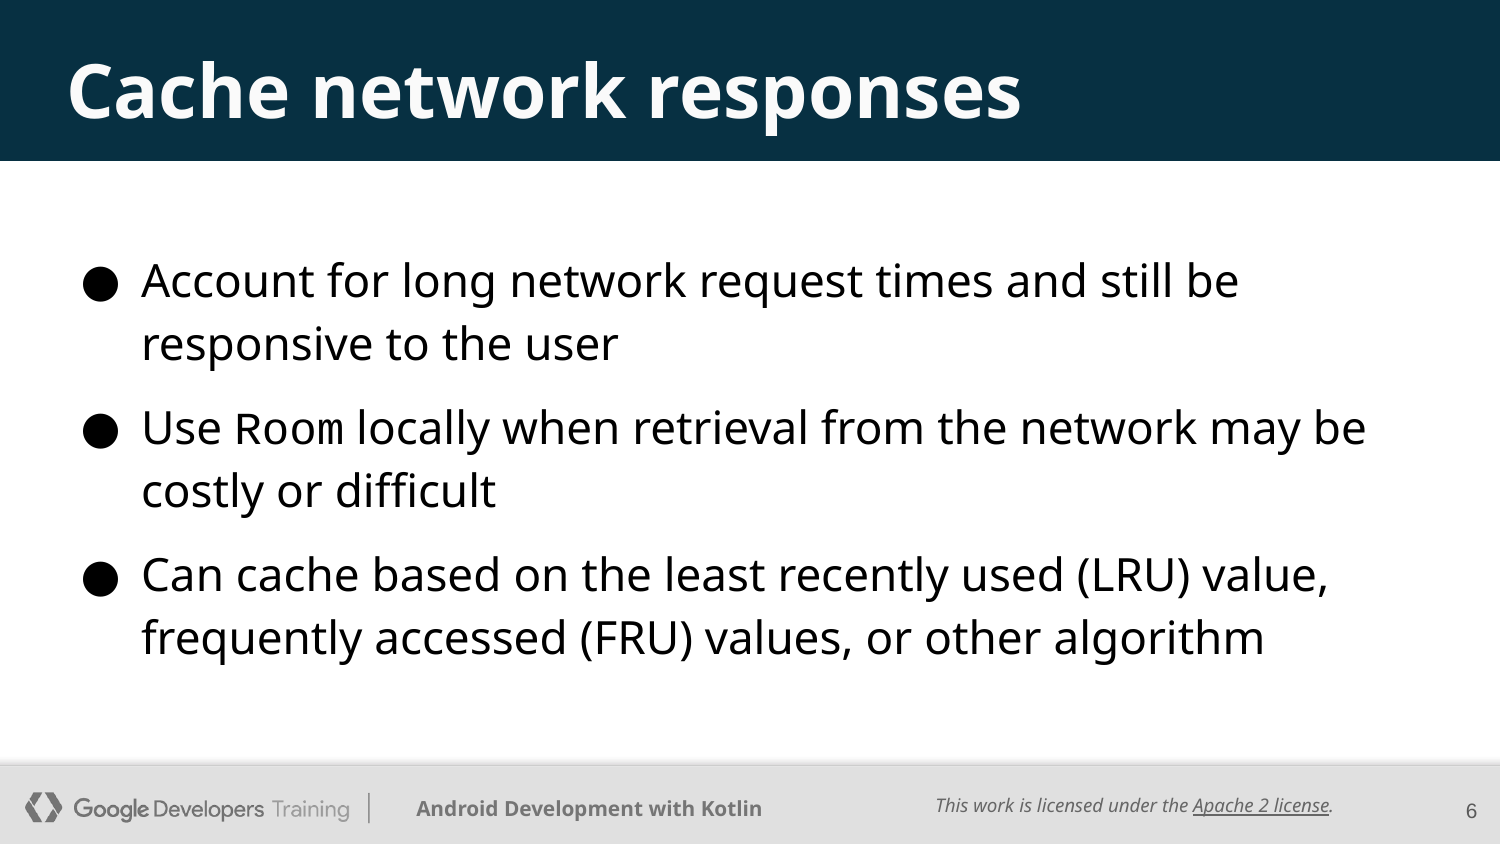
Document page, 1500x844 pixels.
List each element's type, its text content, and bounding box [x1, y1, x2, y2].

slide_number ‹#› [1402, 777, 1493, 842]
list Account for long network request times and still be responsive to the user Use Room locally when retrieval from the network may be costly or difficult Can cache based on the least recently used (LRU) value, frequently accessed (FRU) values, or other algorithm [51, 228, 1449, 726]
title Cache network responses [51, 28, 1449, 122]
picture [0, 161, 1500, 844]
